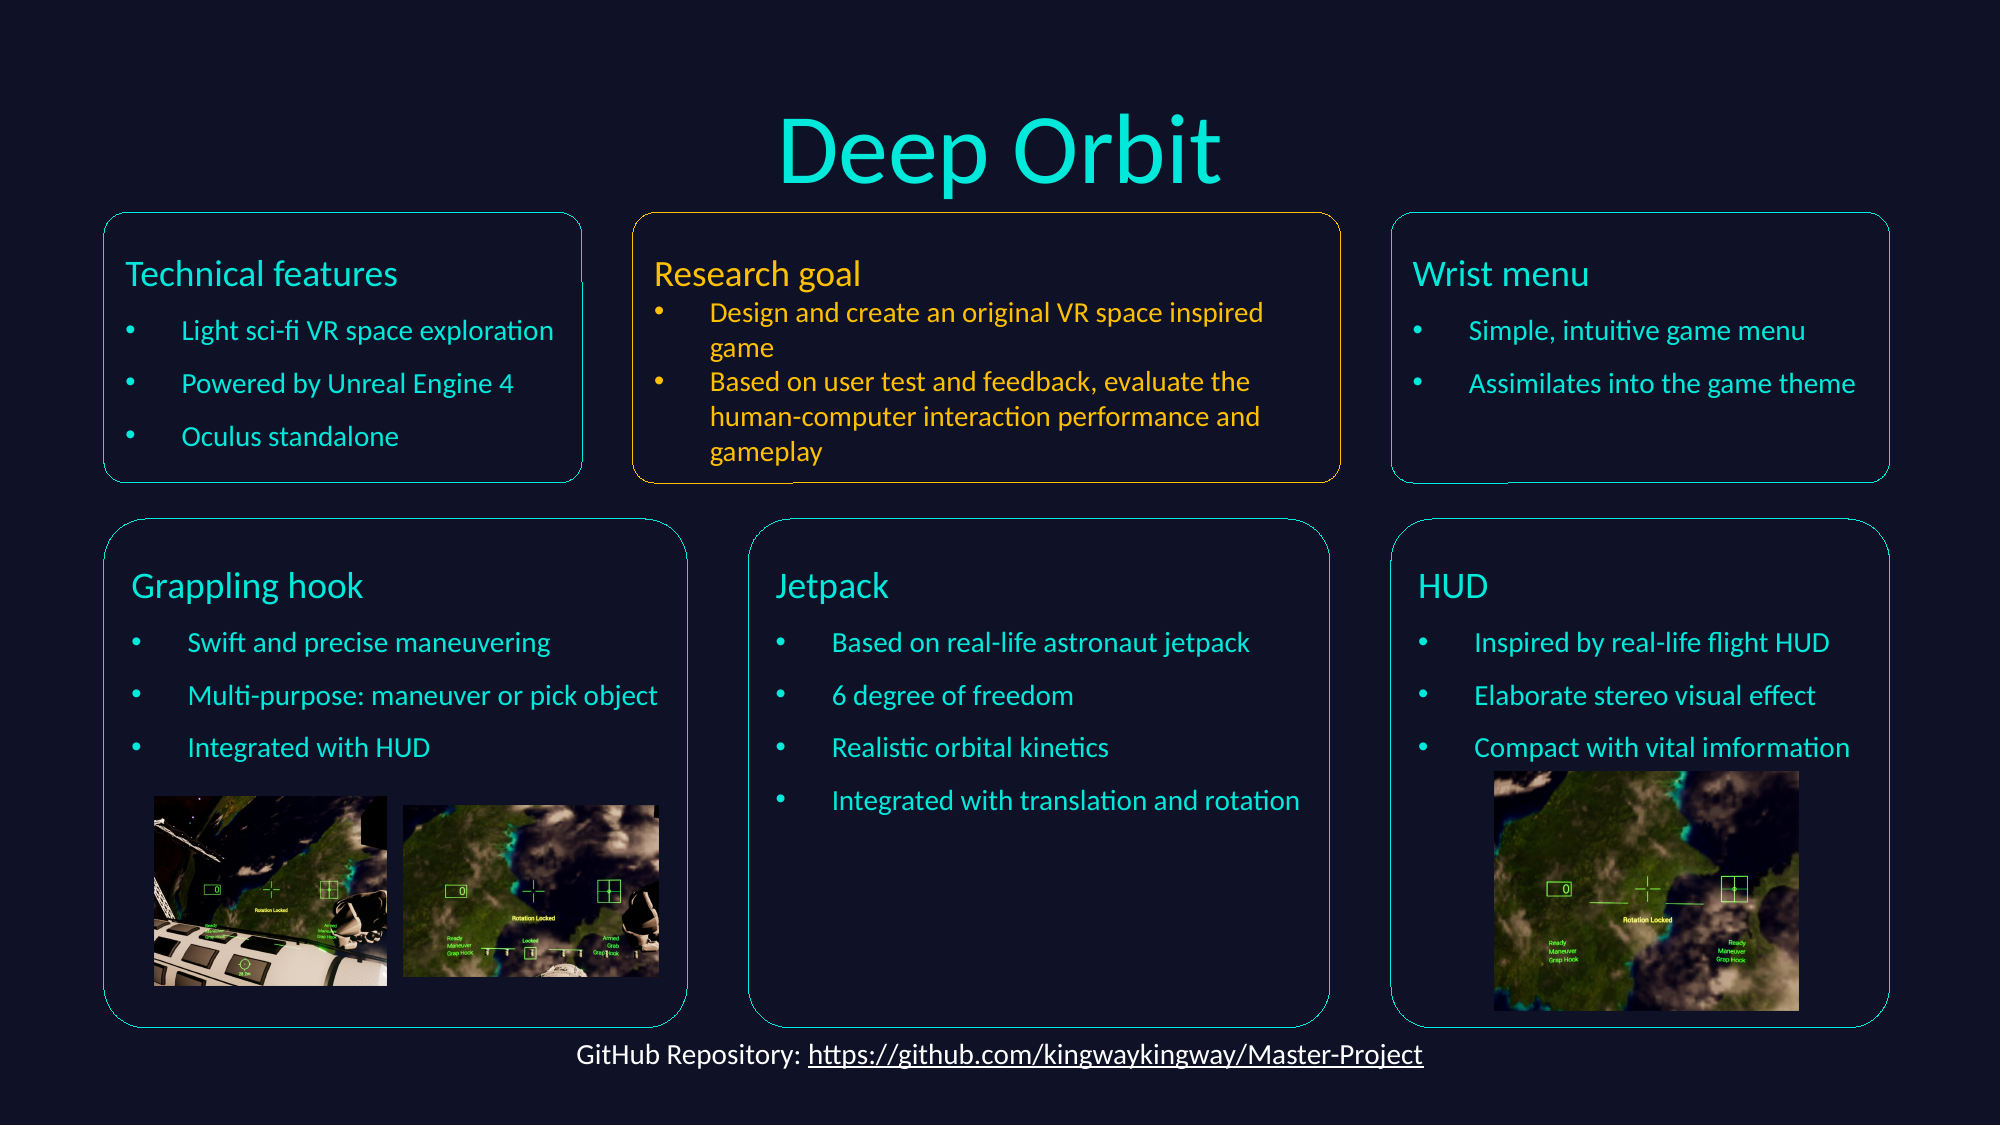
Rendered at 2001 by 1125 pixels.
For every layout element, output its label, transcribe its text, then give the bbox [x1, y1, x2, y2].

text_box Grappling hook Swift and precise maneuvering Multi-purpose: maneuver or pick object Integrated with HUD [103, 518, 688, 1028]
picture [1494, 771, 1799, 1011]
text_box GitHub Repository: https://github.com/kingwaykingway/Master-Project [412, 1027, 1588, 1078]
title Deep Orbit [249, 48, 1750, 213]
picture [154, 796, 387, 986]
text_box Jetpack Based on real-life astronaut jetpack 6 degree of freedom Realistic orbital kinetics Integrated with translation and rotation [748, 518, 1330, 1027]
text_box Technical features Light sci-fi VR space exploration Powered by Unreal Engine 4 Oculus standalone [103, 212, 583, 483]
text_box HUD Inspired by real-life flight HUD Elaborate stereo visual effect Compact with vital imformation [1390, 518, 1890, 1028]
text_box Wrist menu Simple, intuitive game menu Assimilates into the game theme [1391, 212, 1890, 484]
text_box Research goal Design and create an original VR space inspired game Based on user test and feedback, evaluate the human-computer interaction performance and gameplay [632, 212, 1341, 484]
picture [403, 805, 659, 977]
